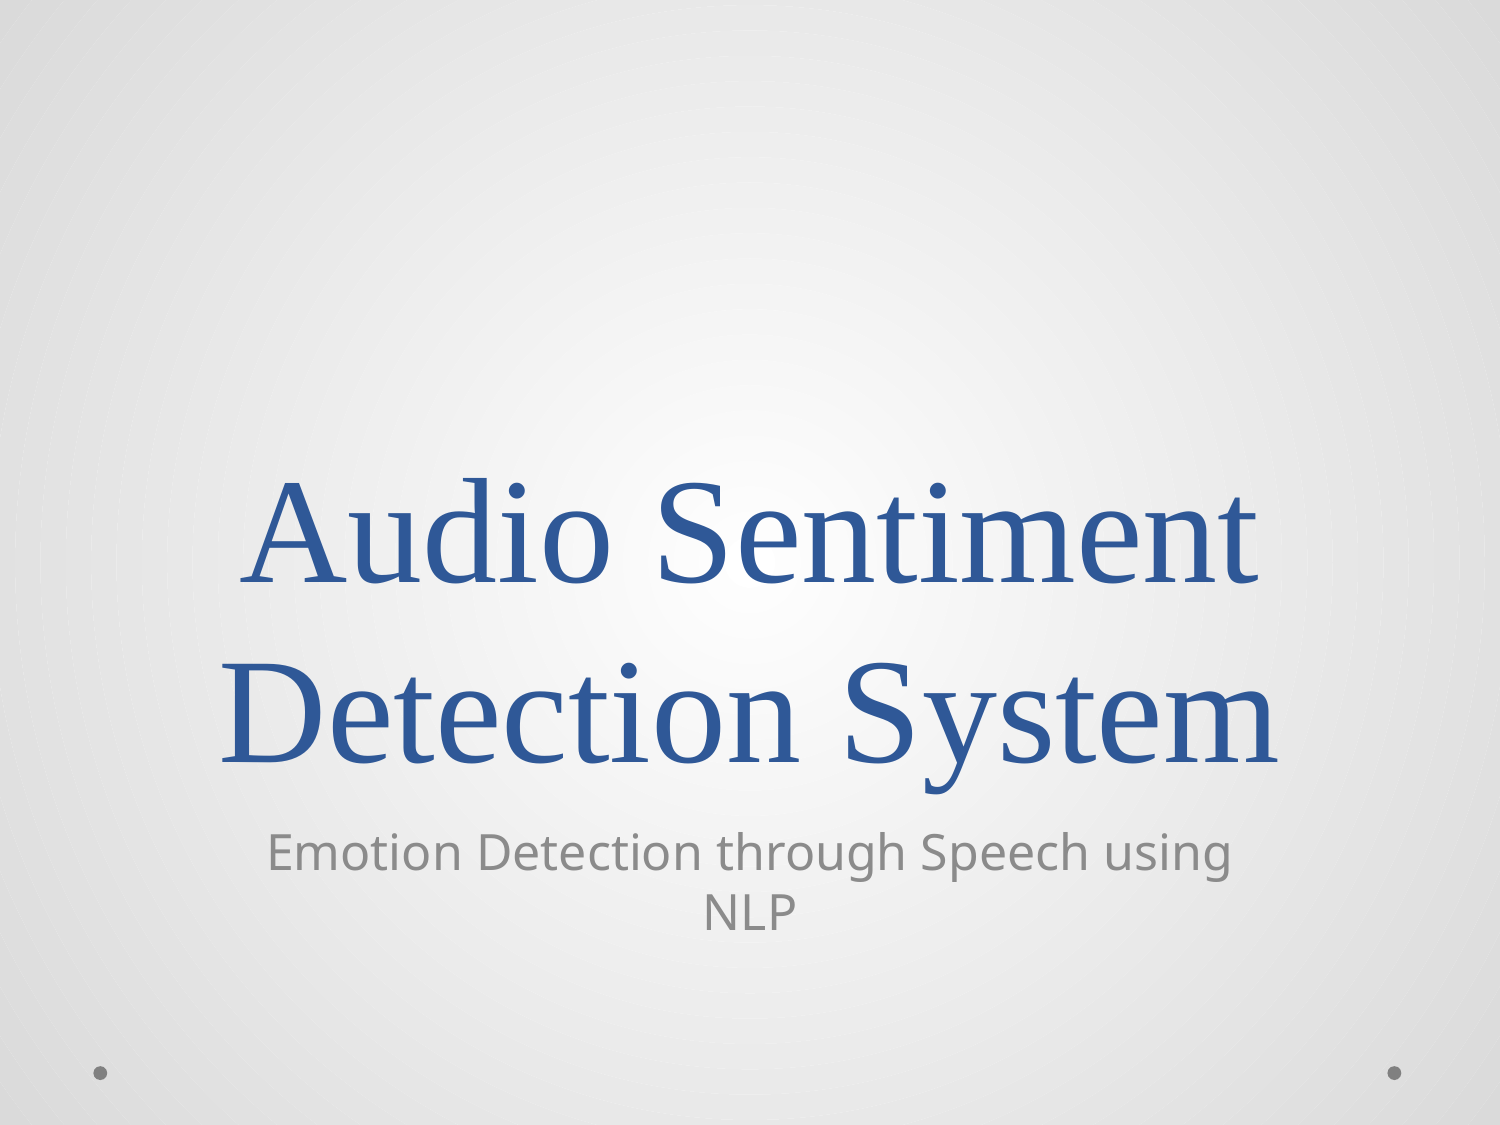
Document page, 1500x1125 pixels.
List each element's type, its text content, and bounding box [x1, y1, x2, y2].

subtitle Emotion Detection through Speech using NLP [225, 812, 1275, 1013]
title Audio Sentiment Detection System [112, 99, 1388, 800]
